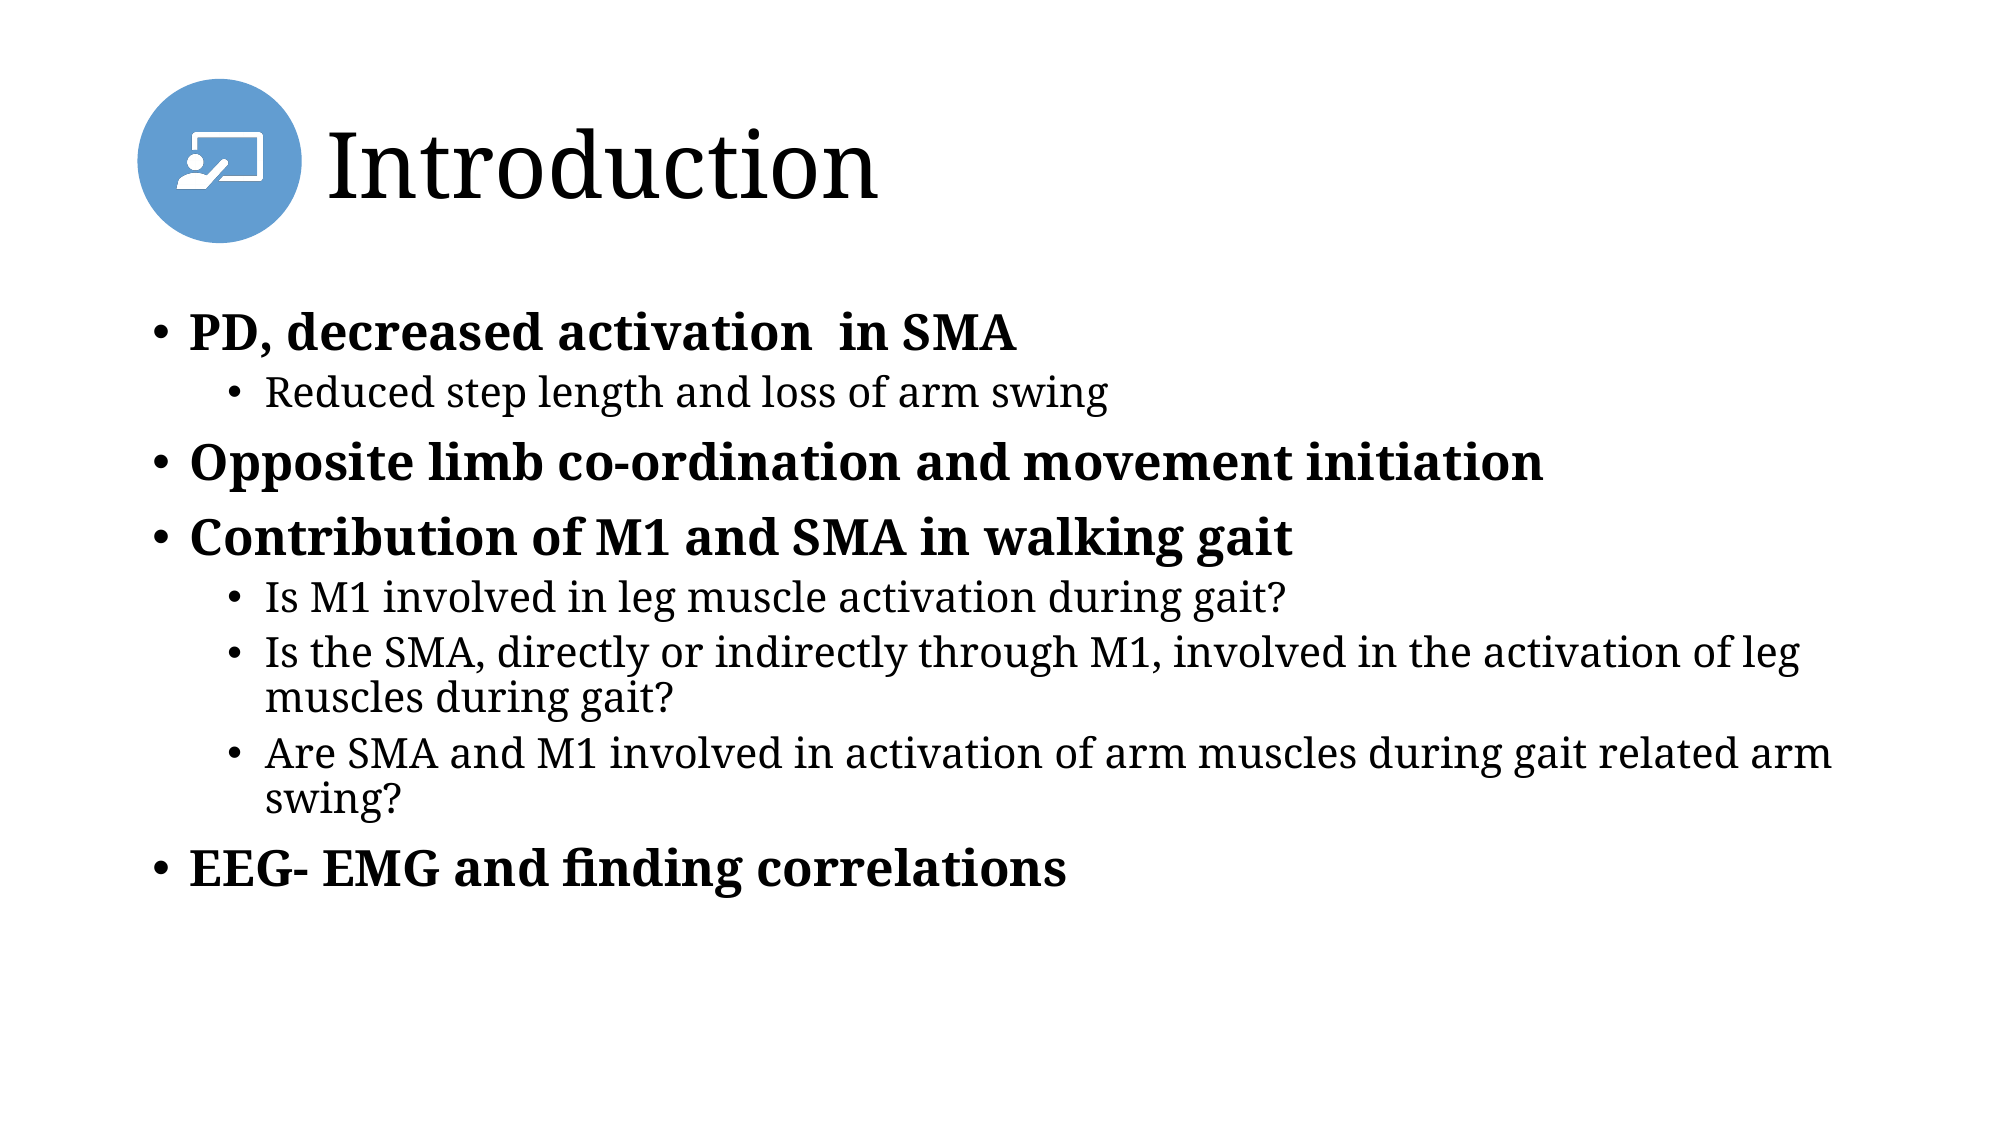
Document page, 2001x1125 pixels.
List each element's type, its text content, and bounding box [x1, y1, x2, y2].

list PD, decreased activation in SMA Reduced step length and loss of arm swing Opposite limb co-ordination and movement initiation Contribution of M1 and SMA in walking gait Is M1 involved in leg muscle activation during gait? Is the SMA, directly or indirectly through M1, involved in the activation of leg muscles during gait? Are SMA and M1 involved in activation of arm muscles during gait related arm swing? EEG- EMG and finding correlations [137, 299, 1863, 1014]
title Introduction [137, 59, 1863, 278]
text_box [137, 78, 302, 244]
text_box [171, 113, 268, 209]
